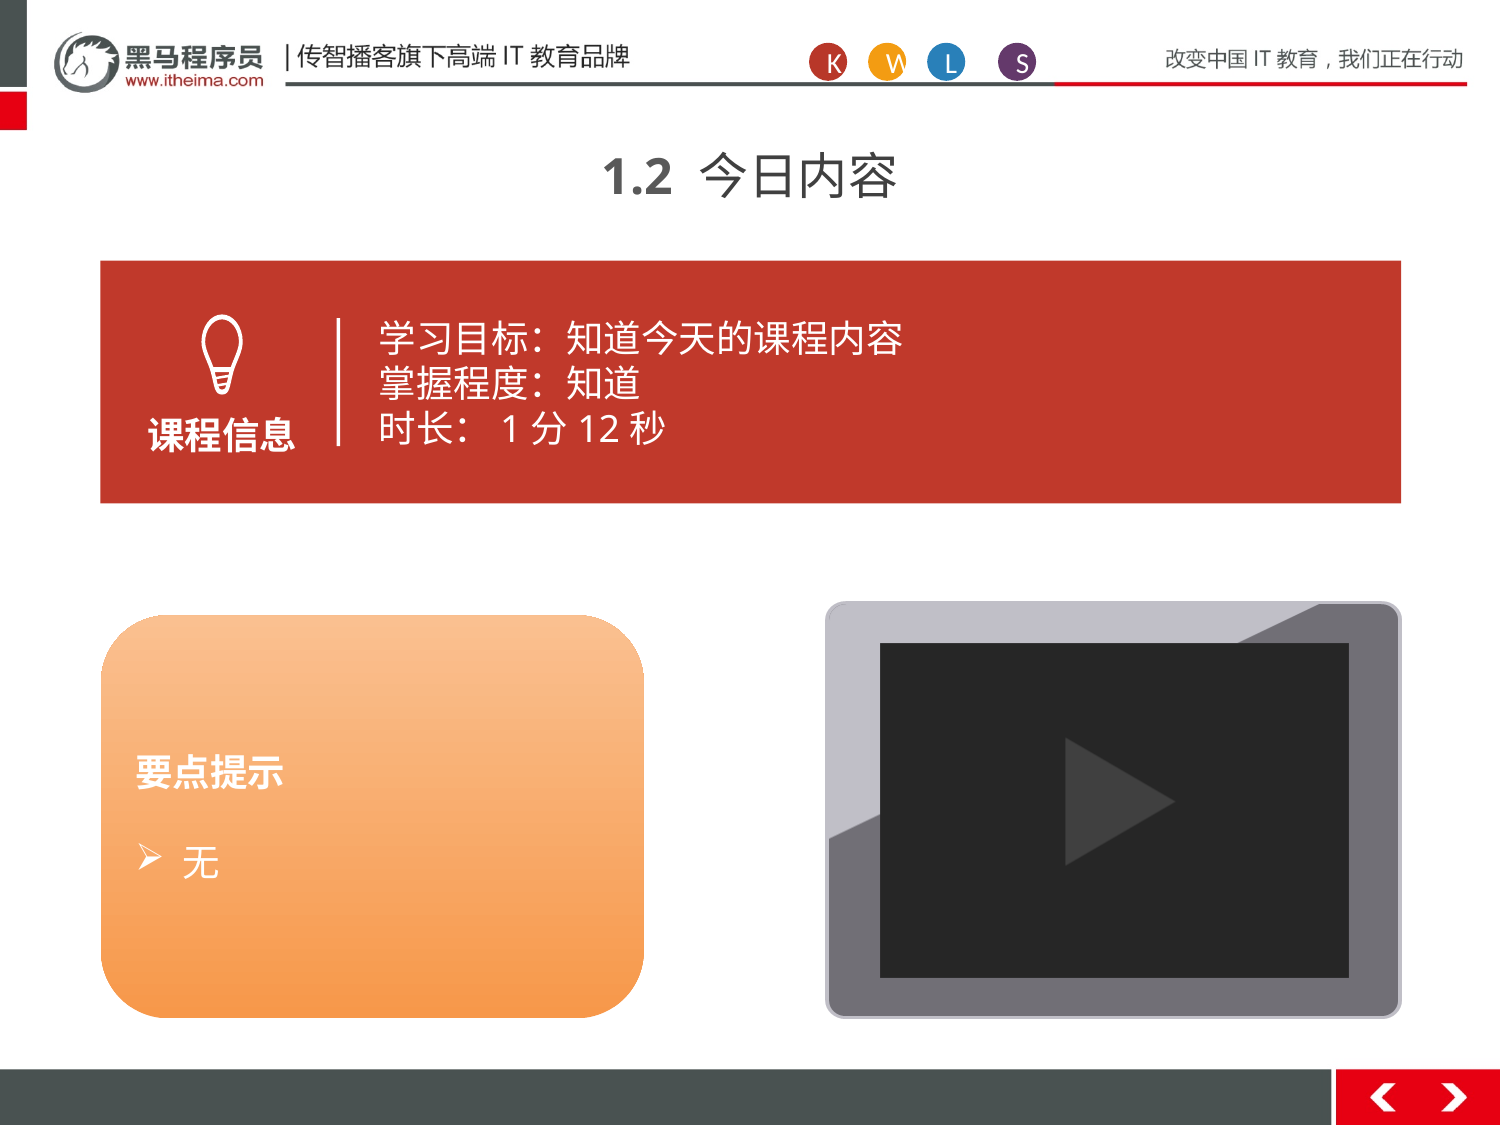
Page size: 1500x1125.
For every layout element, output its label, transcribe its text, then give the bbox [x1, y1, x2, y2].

picture [0, 209, 1500, 1125]
text_box 学习目标：知道今天的课程内容 掌握程度：知道 时长：1分12秒 [364, 307, 1329, 458]
text_box [98, 258, 1403, 505]
text_box W [866, 40, 909, 83]
text_box 1.2 今日内容 [0, 137, 1500, 209]
picture [0, 0, 1500, 137]
text_box 要点提示 无 [100, 615, 644, 1019]
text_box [130, 314, 314, 466]
text_box L [925, 40, 968, 83]
text_box [335, 316, 342, 448]
text_box K [806, 40, 850, 83]
text_box S [995, 40, 1039, 83]
